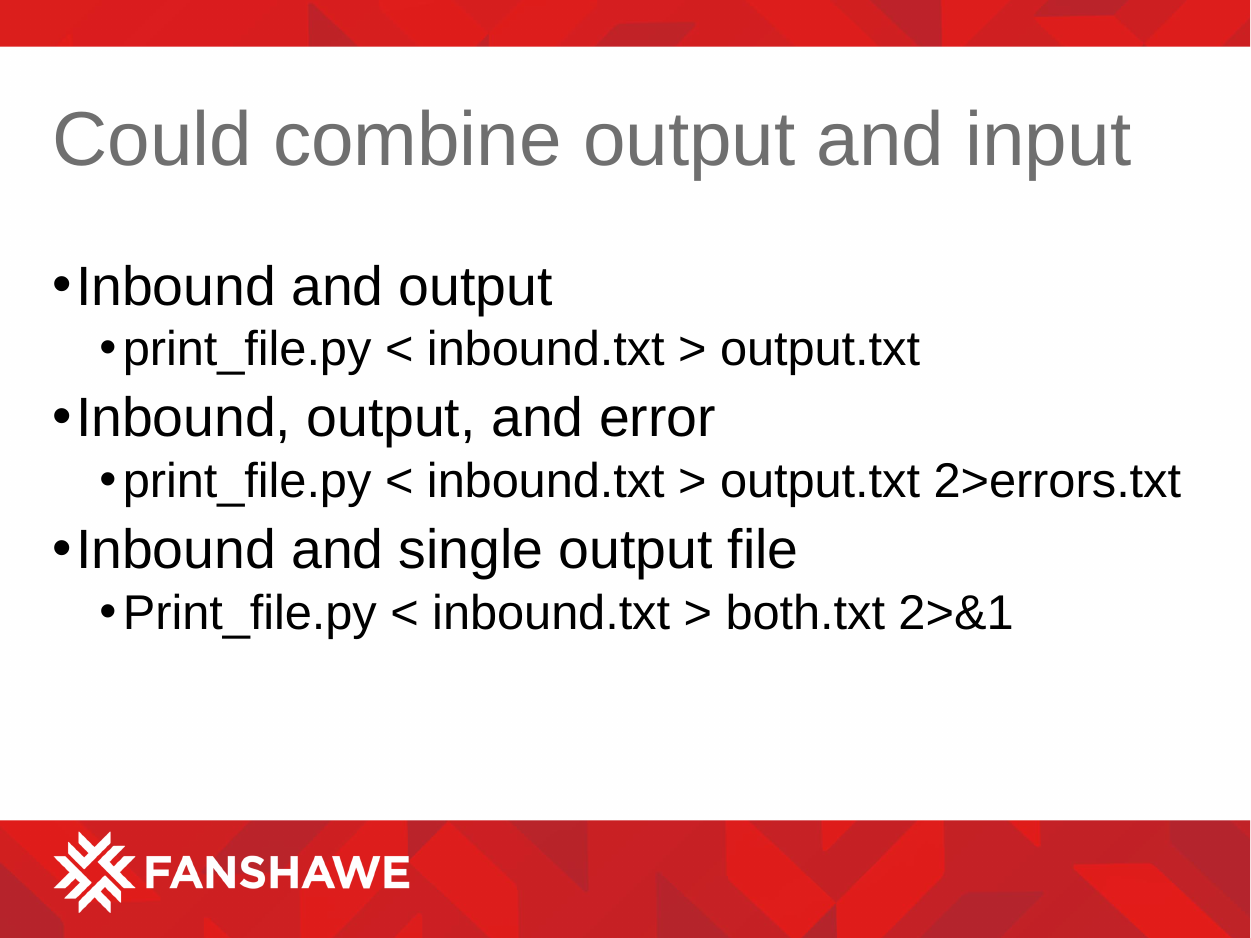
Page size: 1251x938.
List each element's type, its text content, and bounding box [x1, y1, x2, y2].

picture [0, 0, 1251, 938]
list Inbound and output print_file.py < inbound.txt > output.txt Inbound, output, and error print_file.py < inbound.txt > output.txt 2>errors.txt Inbound and single output file Print_file.py < inbound.txt > both.txt 2>&1 [37, 249, 1212, 807]
title Could combine output and input [37, 49, 1212, 232]
